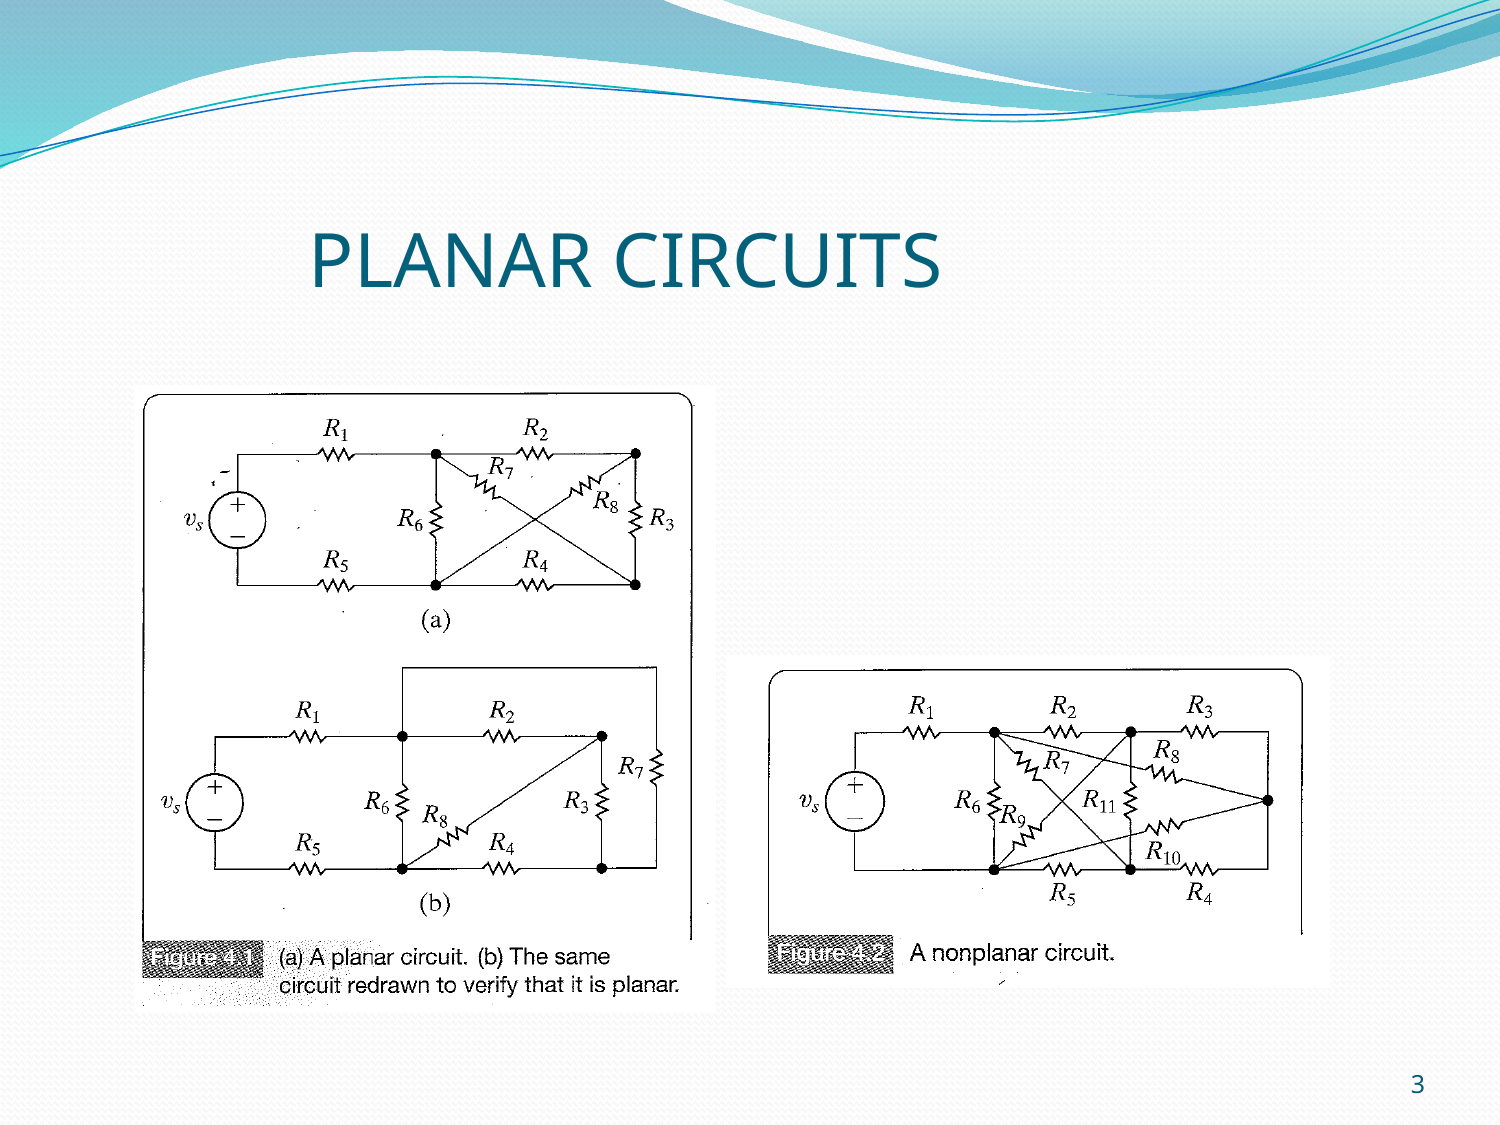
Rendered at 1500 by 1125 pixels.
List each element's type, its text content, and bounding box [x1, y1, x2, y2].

picture [726, 656, 1330, 988]
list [135, 385, 716, 1012]
slide_number 3 [1299, 1042, 1425, 1103]
title PLANAR CIRCUITS [75, 115, 1425, 303]
